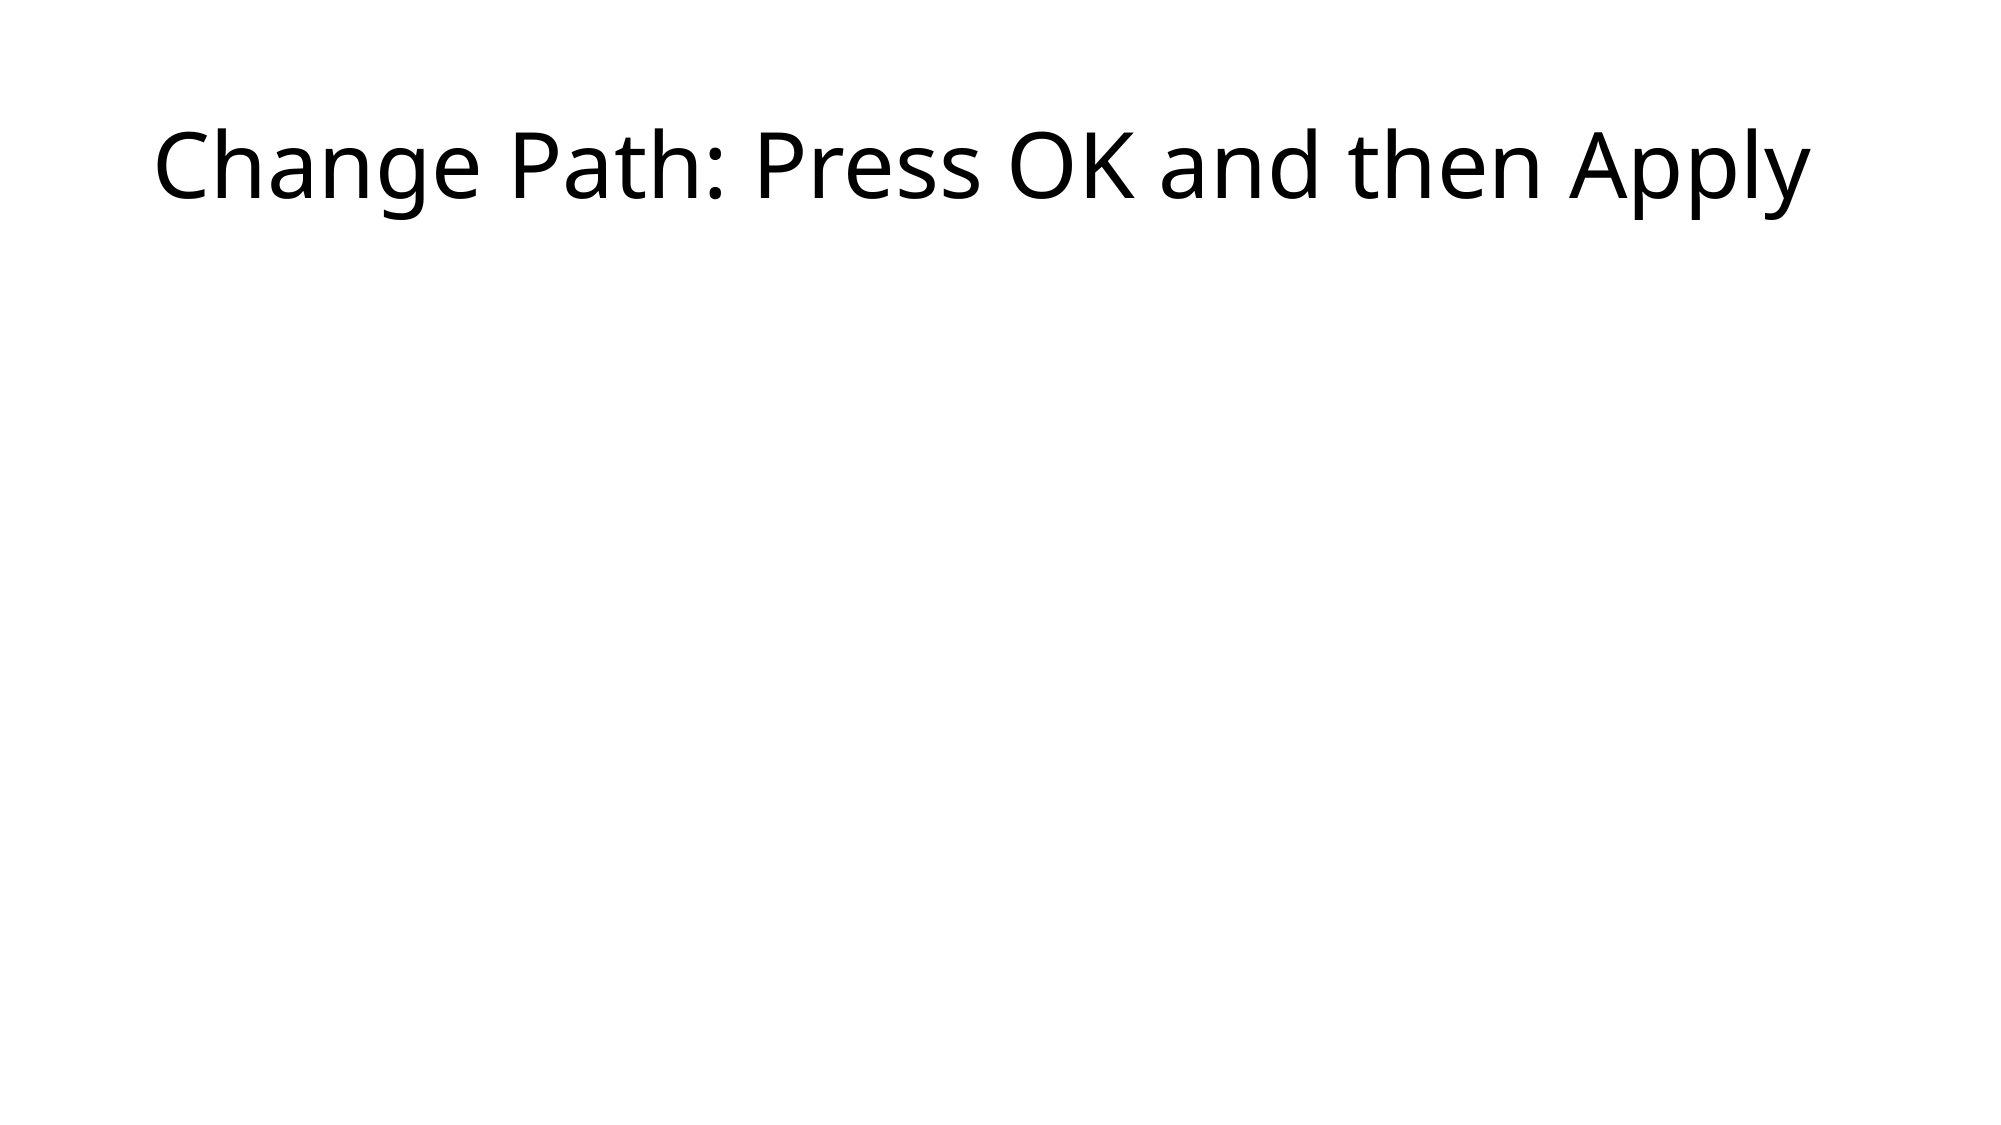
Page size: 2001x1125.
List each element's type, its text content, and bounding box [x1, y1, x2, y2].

title Change Path: Press OK and then Apply [137, 59, 1863, 278]
